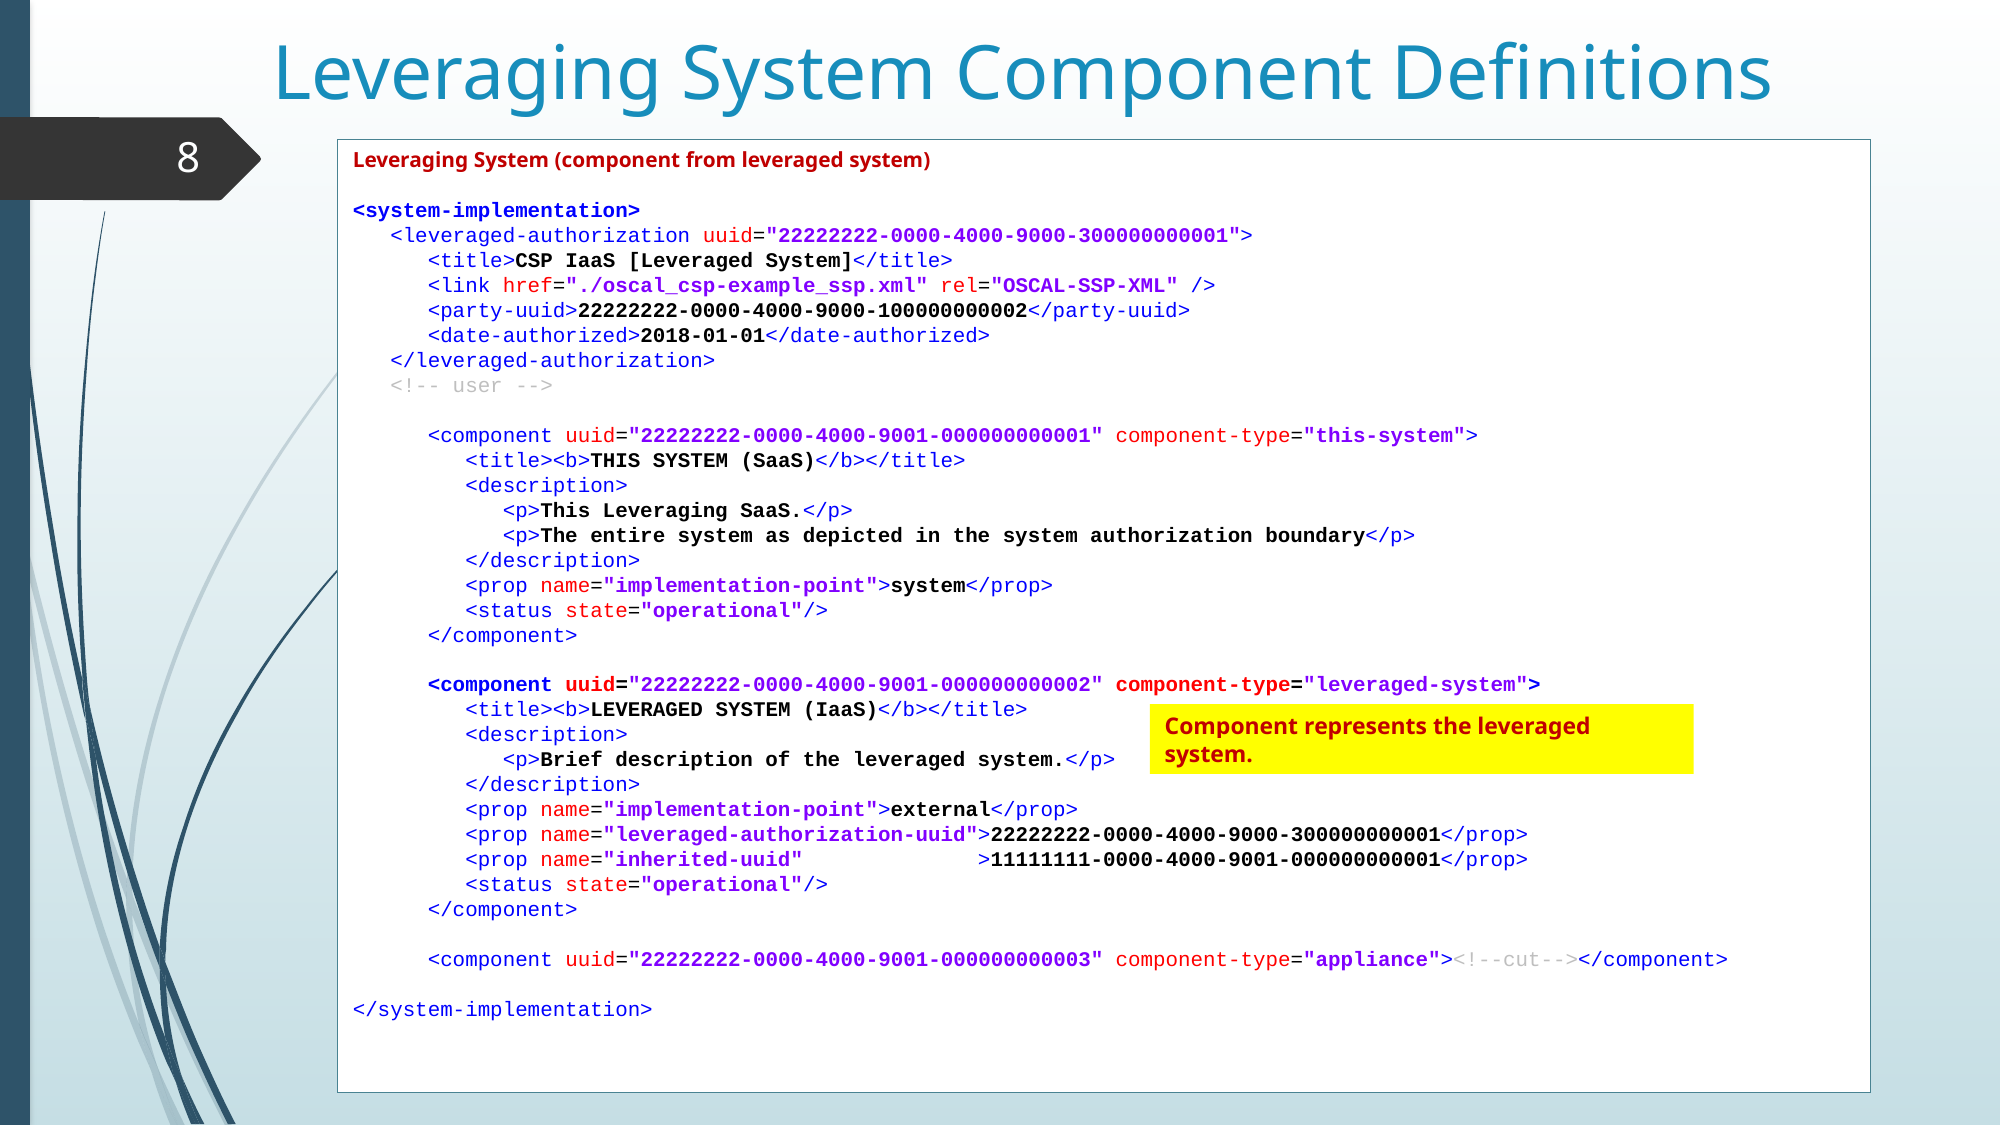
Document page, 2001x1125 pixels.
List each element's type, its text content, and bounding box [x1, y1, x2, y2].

text_box Component represents the leveraged system. [1149, 704, 1694, 774]
text_box Leveraging System (component from leveraged system) <system-implementation> <leveraged-authorization uuid="22222222-0000-4000-9000-300000000001"> <title>CSP IaaS [Leveraged System]</title> <link href="./oscal_csp-example_ssp.xml" rel="OSCAL-SSP-XML" /> <party-uuid>22222222-0000-4000-9000-100000000002</party-uuid> <date-authorized>2018-01-01</date-authorized> </leveraged-authorization> <!-- user --> <component uuid="22222222-0000-4000-9001-000000000001" component-type="this-system"> <title><b>THIS SYSTEM (SaaS)</b></title> <description> <p>This Leveraging SaaS.</p> <p>The entire system as depicted in the system authorization boundary</p> </description> <prop name="implementation-point">system</prop> <status state="operational"/> </component> <component uuid="22222222-0000-4000-9001-000000000002" component-type="leveraged-system"> <title><b>LEVERAGED SYSTEM (IaaS)</b></title> <description> <p>Brief description of the leveraged system.</p> </description> <prop name="implementation-point">external</prop> <prop name="leveraged-authorization-uuid">22222222-0000-4000-9000-300000000001</prop> <prop name="inherited-uuid" >11111111-0000-4000-9001-000000000001</prop> <status state="operational"/> </component> <component uuid="22222222-0000-4000-9001-000000000003" component-type="appliance"><!--cut--></component> </system-implementation> [337, 139, 1871, 1093]
title Leveraging System Component Definitions [257, 17, 1905, 160]
slide_number 8 [87, 129, 216, 190]
